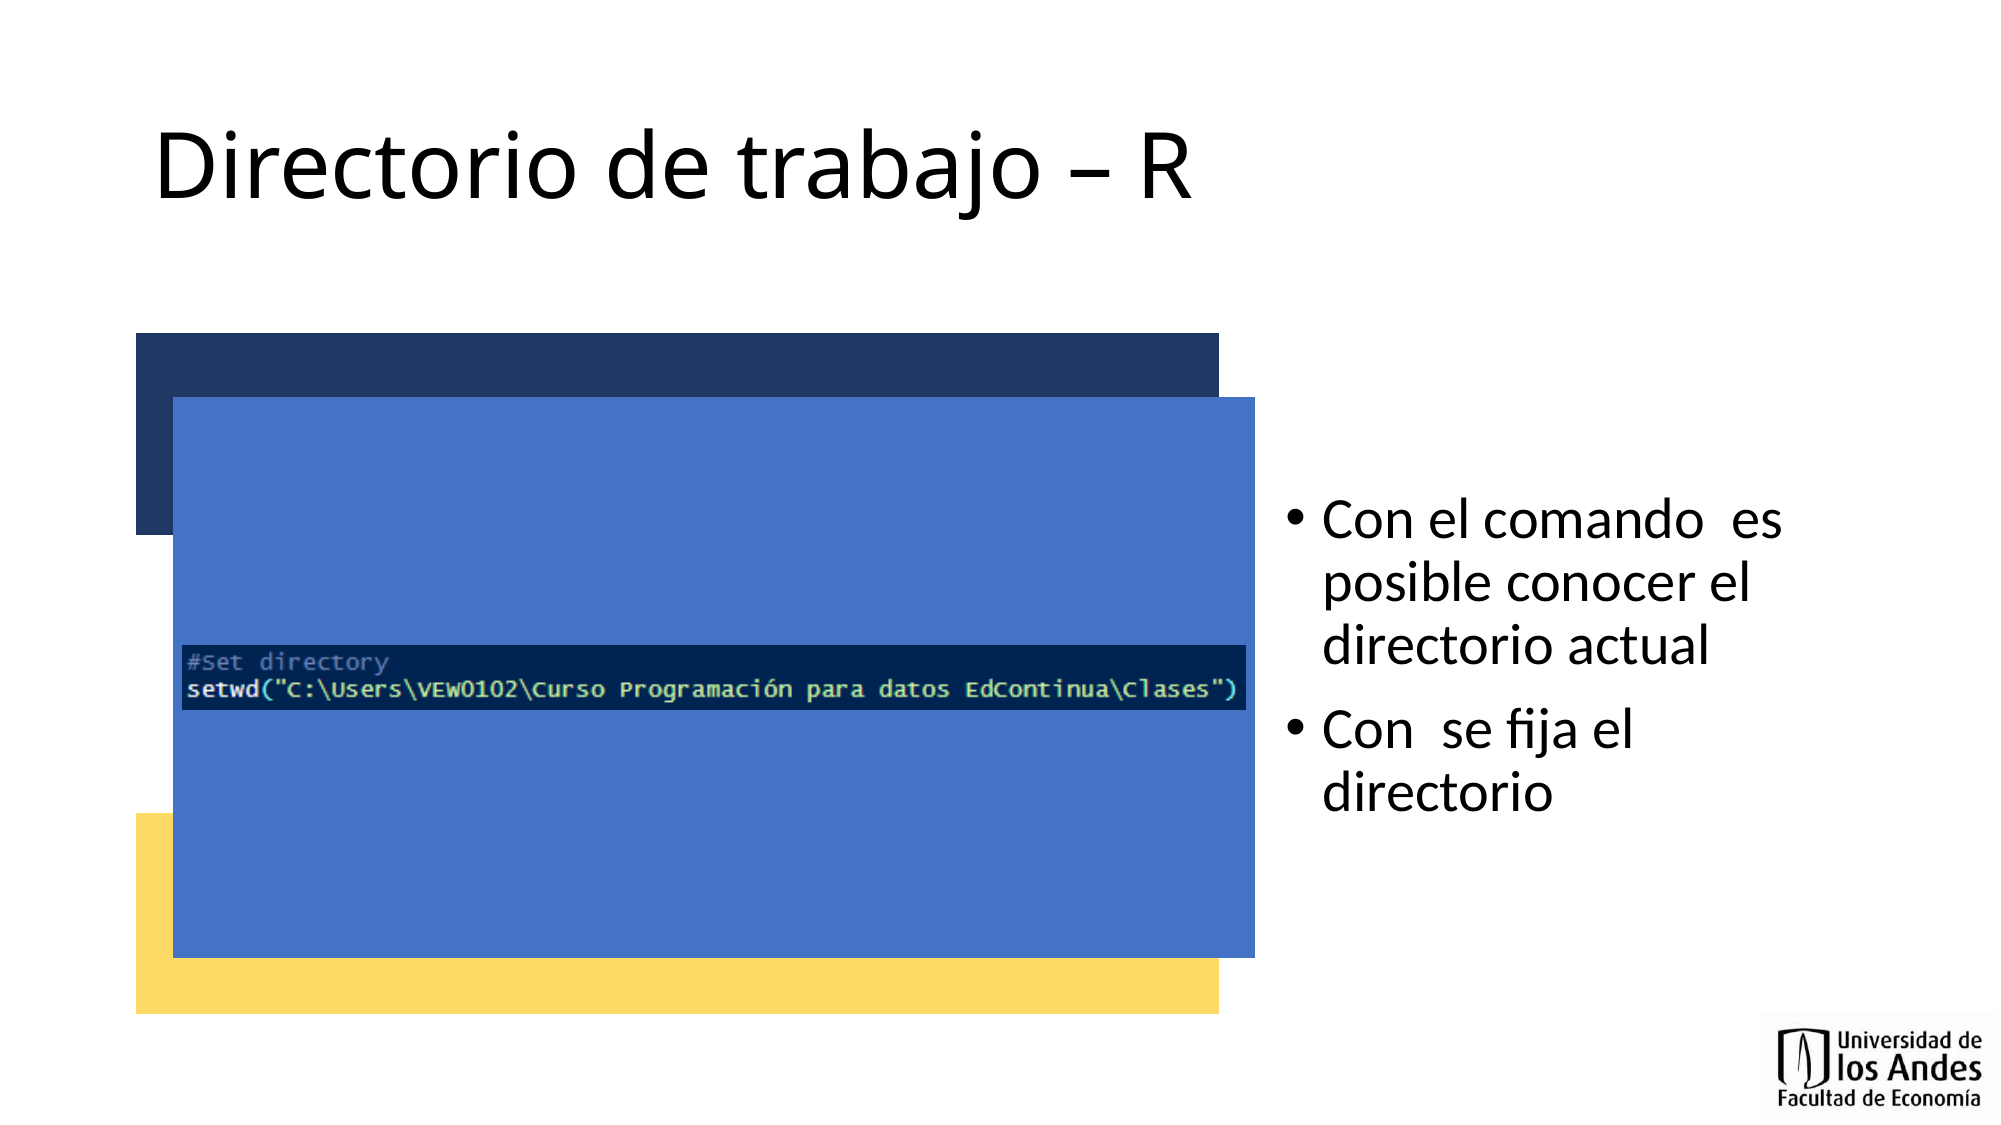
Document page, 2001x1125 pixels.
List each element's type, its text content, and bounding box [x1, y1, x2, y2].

title Directorio de trabajo – R [137, 59, 1863, 278]
picture [1760, 1011, 1998, 1123]
text_box R [173, 397, 1255, 958]
text_box Stata [136, 333, 1219, 535]
text_box Python [136, 813, 1219, 1014]
picture [182, 645, 1246, 711]
